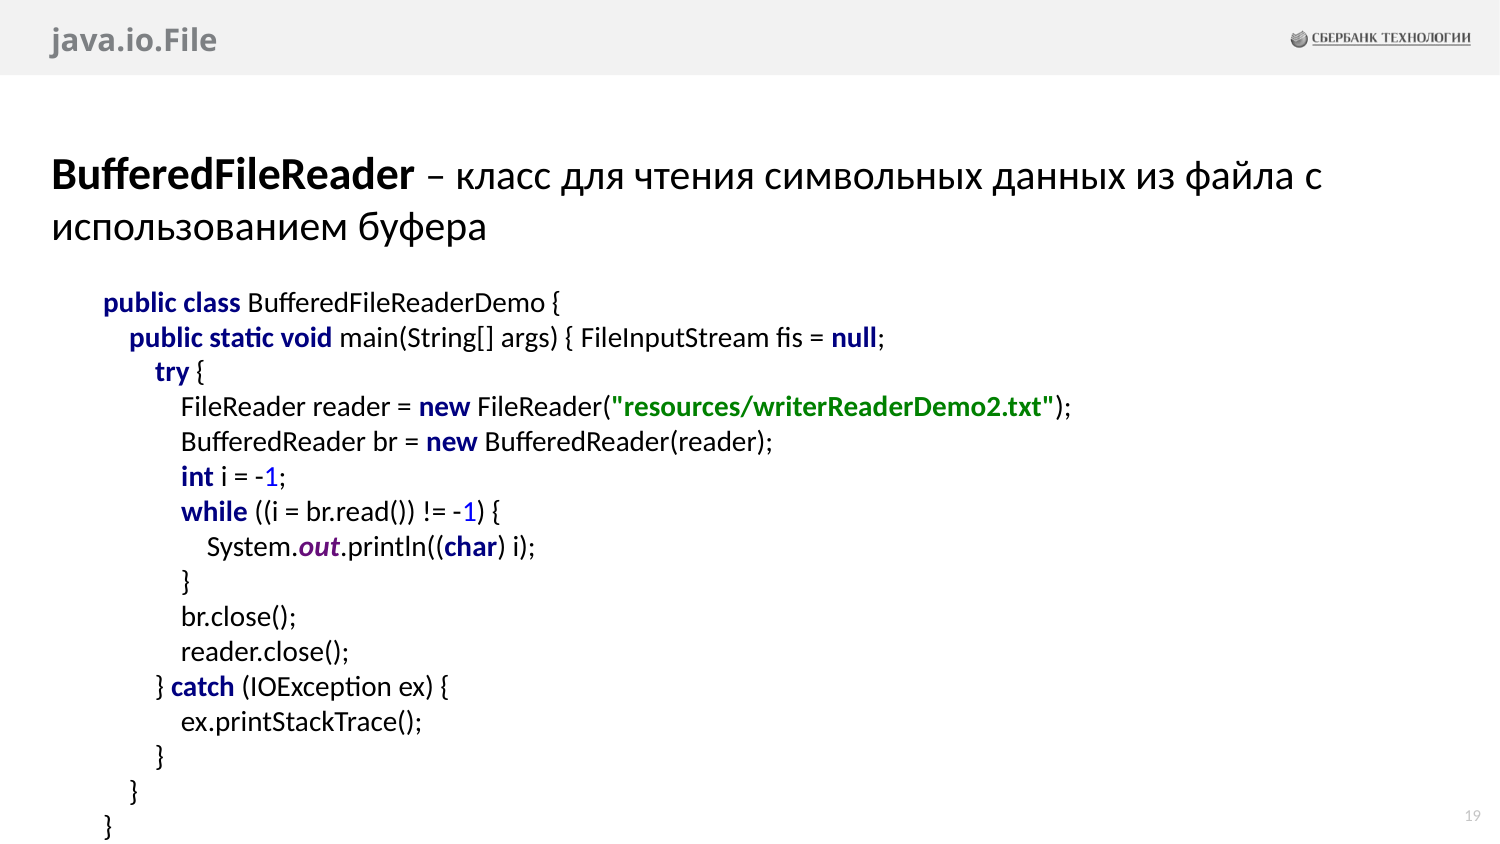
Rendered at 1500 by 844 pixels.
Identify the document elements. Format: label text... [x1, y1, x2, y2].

list BufferedFileReader – класс для чтения символьных данных из файла с использованием буфера [39, 138, 1424, 251]
slide_number 19 [1235, 791, 1493, 837]
text_box public class BufferedFileReaderDemo { public static void main(String[] args) { FileInputStream fis = null; try { FileReader reader = new FileReader("resources/writerReaderDemo2.txt"); BufferedReader br = new BufferedReader(reader); int i = -1; while ((i = br.read()) != -1) { System.out.println((char) i); } br.close(); reader.close(); } catch (IOException ex) { ex.printStackTrace(); } } } [88, 275, 1235, 844]
title java.io.File [39, 14, 1256, 64]
